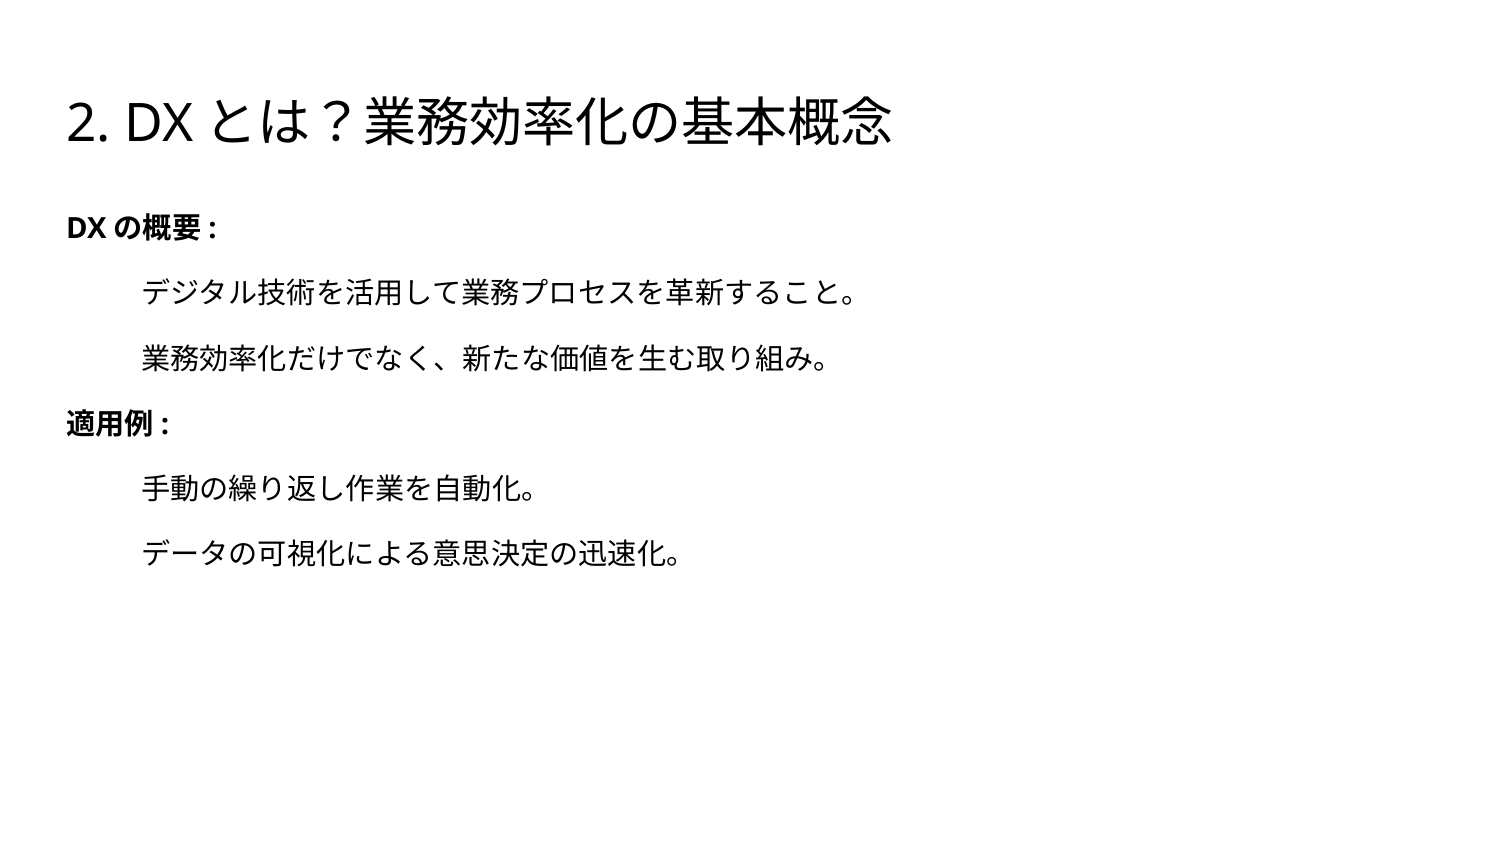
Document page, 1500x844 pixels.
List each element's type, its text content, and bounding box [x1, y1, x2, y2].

title 2. DXとは？業務効率化の基本概念 [51, 72, 1449, 167]
list DXの概要: デジタル技術を活用して業務プロセスを革新すること。 業務効率化だけでなく、新たな価値を生む取り組み。 適用例: 手動の繰り返し作業を自動化。 データの可視化による意思決定の迅速化。 [51, 189, 1449, 750]
